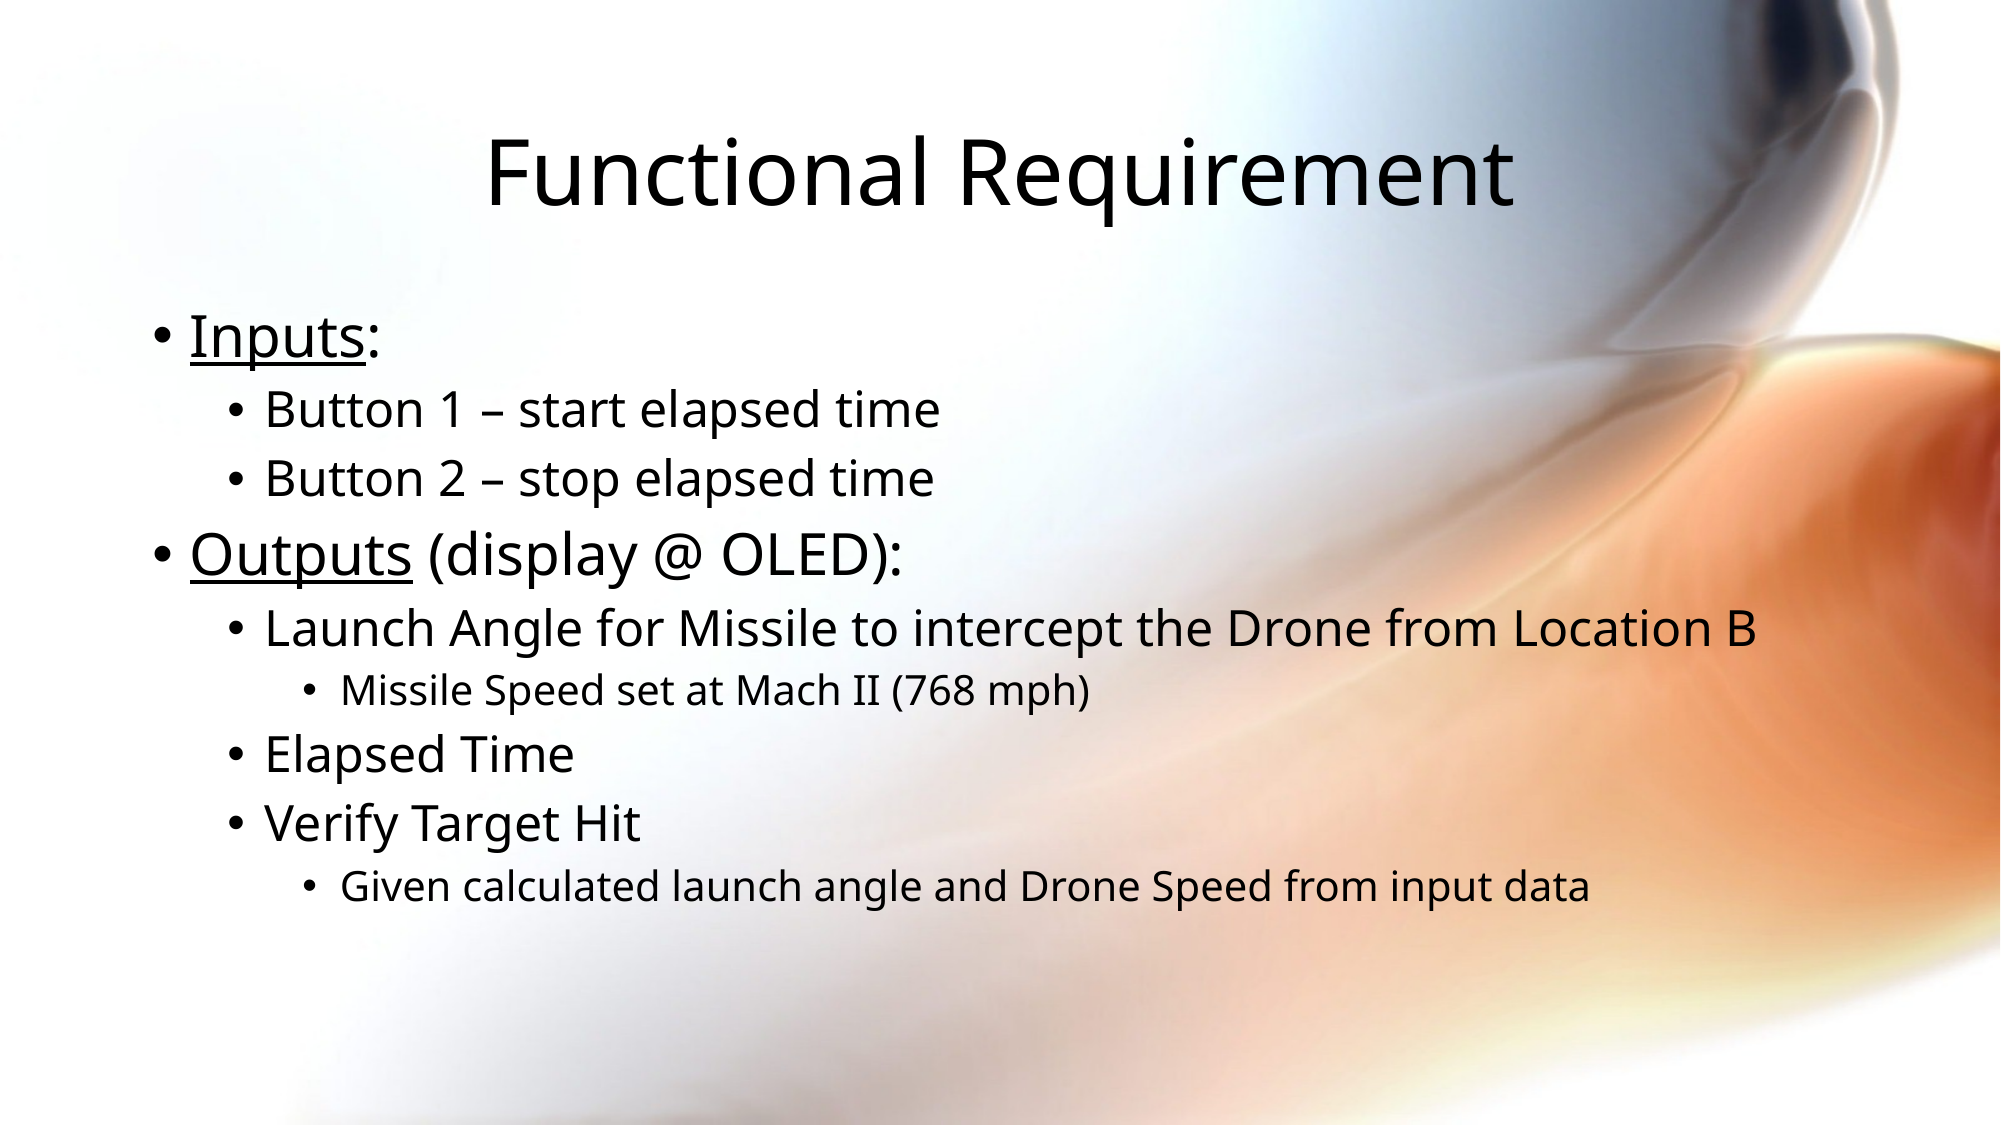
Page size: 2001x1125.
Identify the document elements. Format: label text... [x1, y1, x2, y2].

list Inputs: Button 1 – start elapsed time Button 2 – stop elapsed time Outputs (display @ OLED): Launch Angle for Missile to intercept the Drone from Location B Missile Speed set at Mach II (768 mph) Elapsed Time Verify Target Hit Given calculated launch angle and Drone Speed from input data [137, 299, 1863, 1014]
title Functional Requirement [137, 59, 1863, 278]
picture [0, 0, 2001, 1125]
